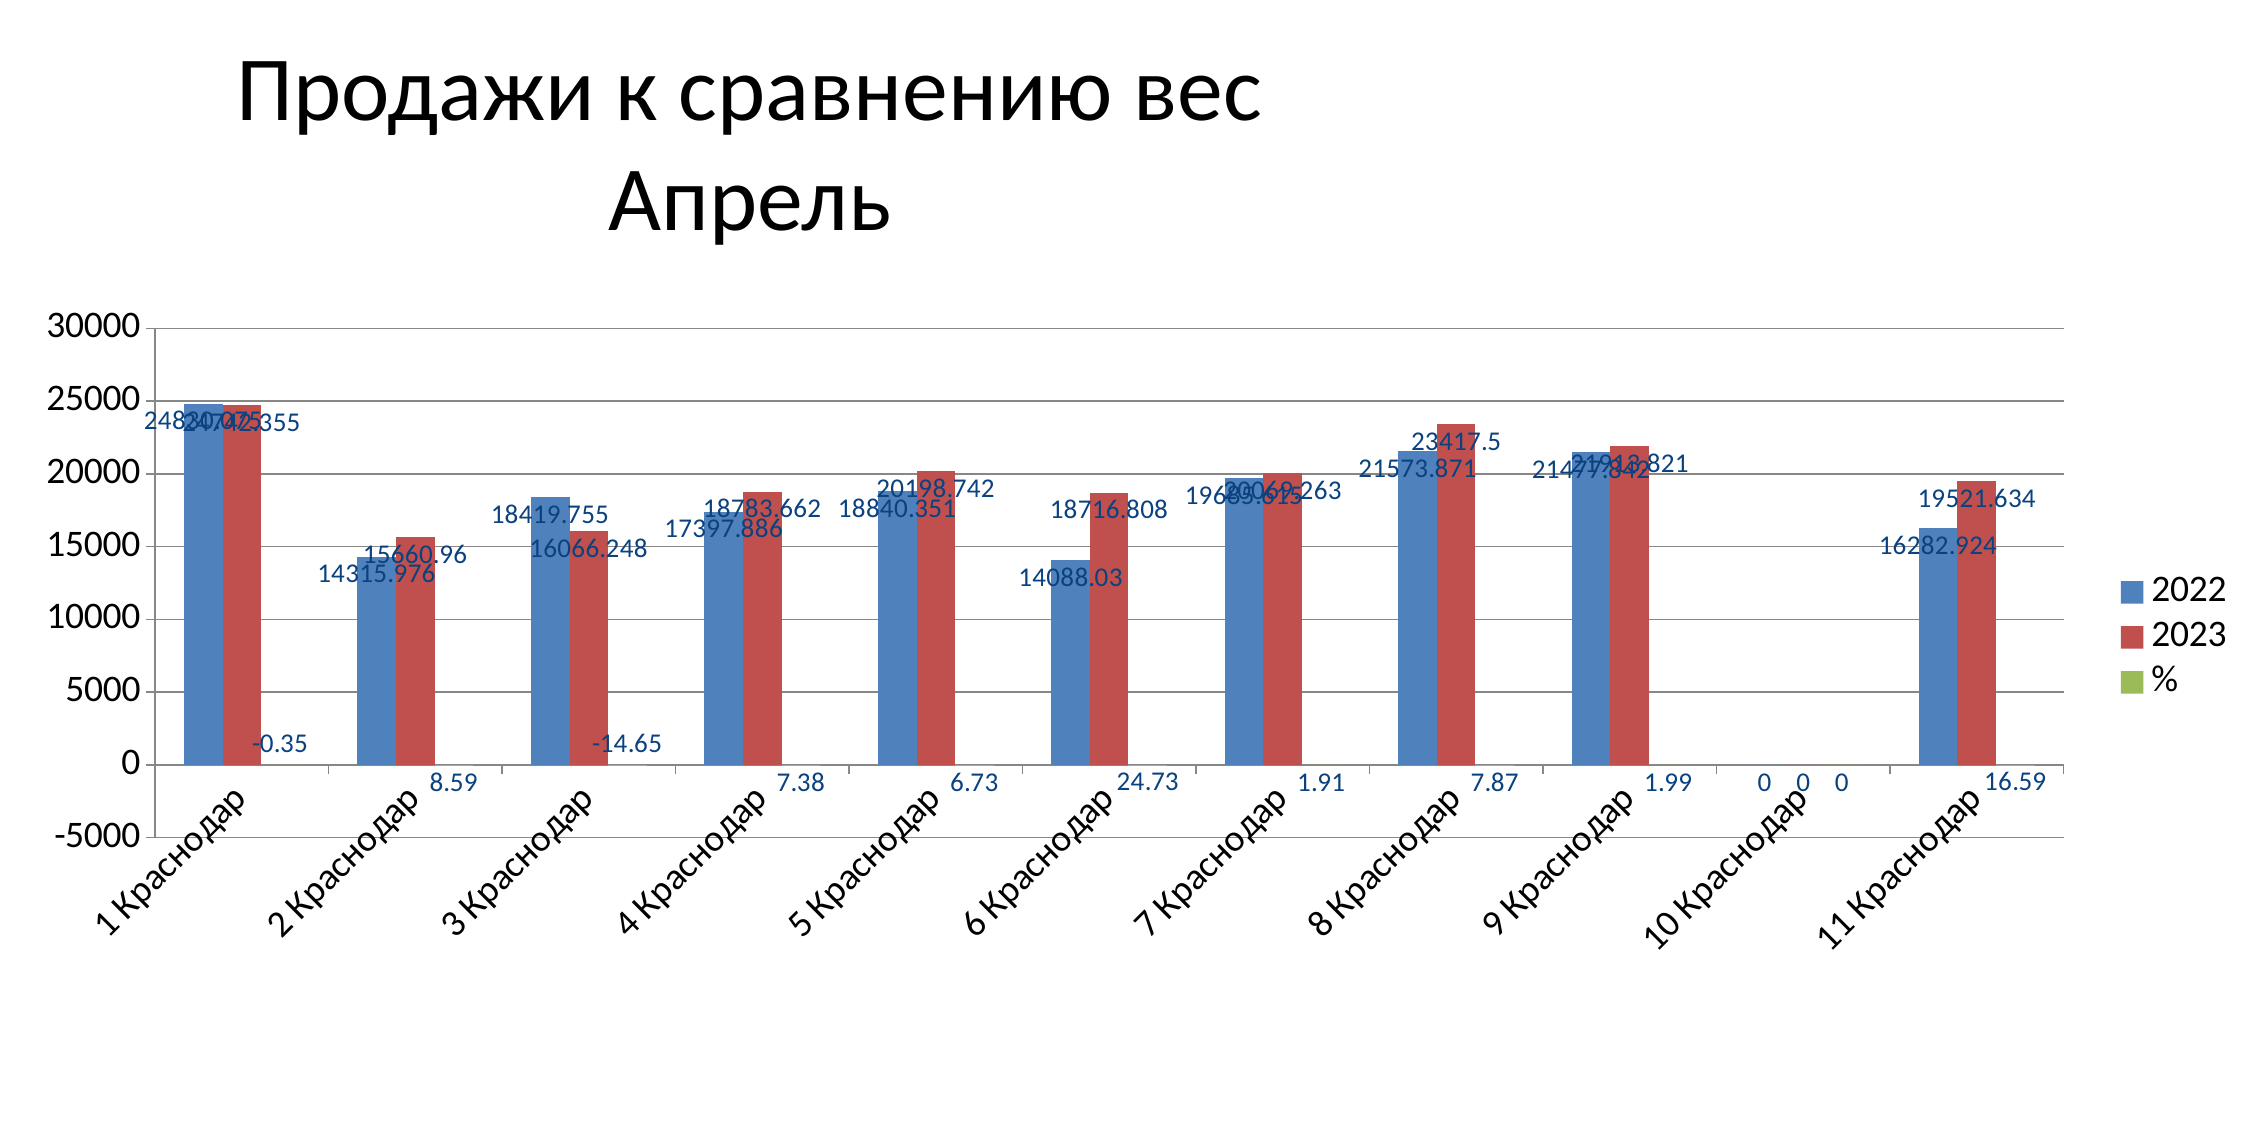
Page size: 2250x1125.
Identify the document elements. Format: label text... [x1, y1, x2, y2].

title Продажи к сравнению вес Апрель [75, 45, 1425, 233]
chart [1, 299, 2250, 976]
